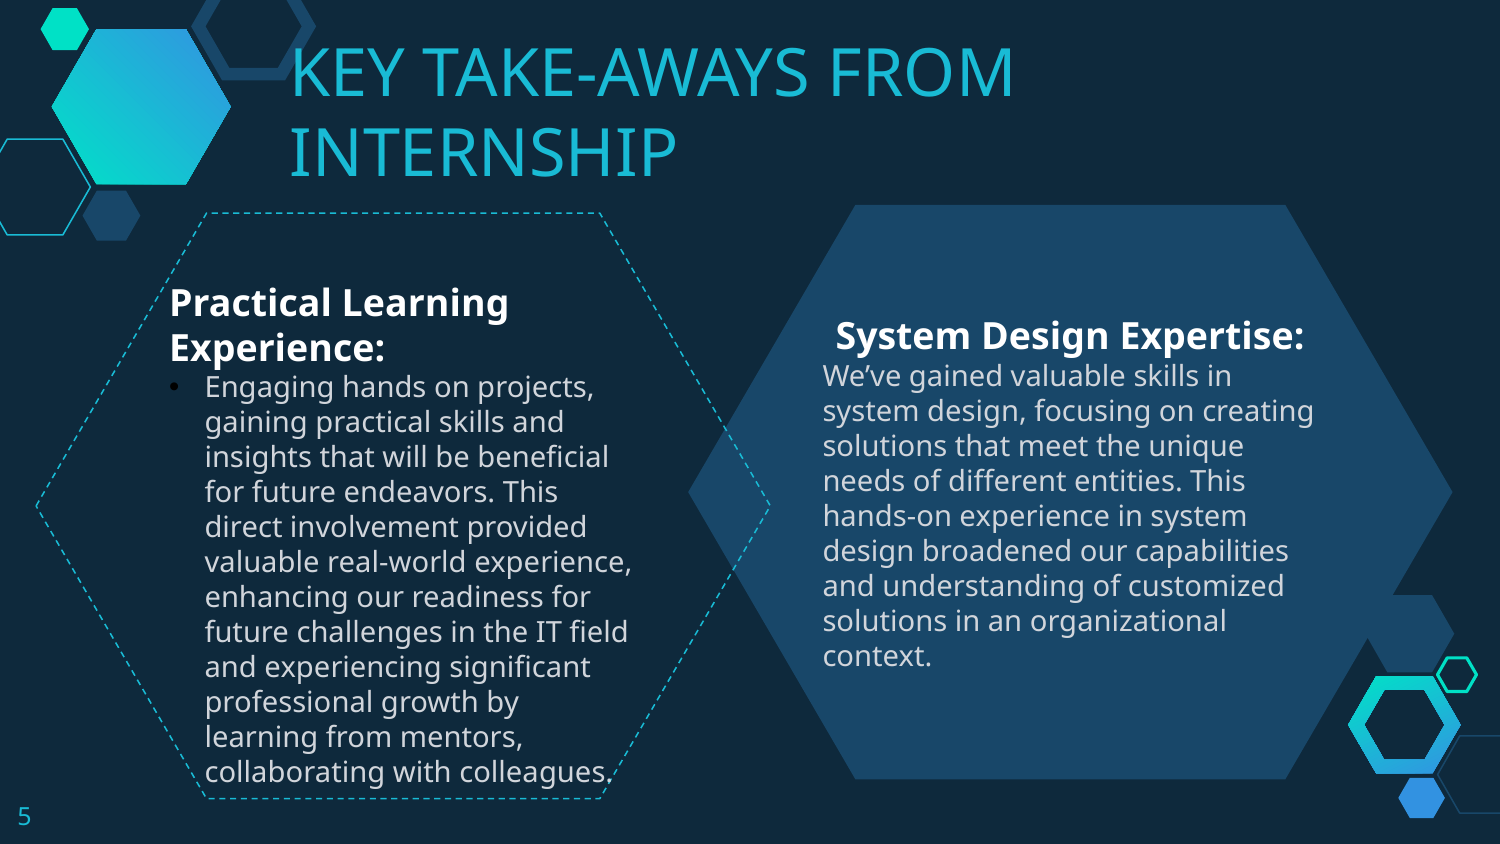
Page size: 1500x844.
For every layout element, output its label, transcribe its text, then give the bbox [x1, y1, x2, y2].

title KEY TAKE-AWAYS FROM INTERNSHIP [274, 82, 1329, 205]
text_box Practical Learning Experience: Engaging hands on projects, gaining practical skills and insights that will be beneficial for future endeavors. This direct involvement provided valuable real-world experience, enhancing our readiness for future challenges in the IT field and experiencing significant professional growth by learning from mentors, collaborating with colleagues. [36, 213, 771, 799]
slide_number 5 [2, 785, 93, 844]
text_box System Design Expertise: We’ve gained valuable skills in system design, focusing on creating solutions that meet the unique needs of different entities. This hands-on experience in system design broadened our capabilities and understanding of customized solutions in an organizational context. [725, 205, 1453, 780]
